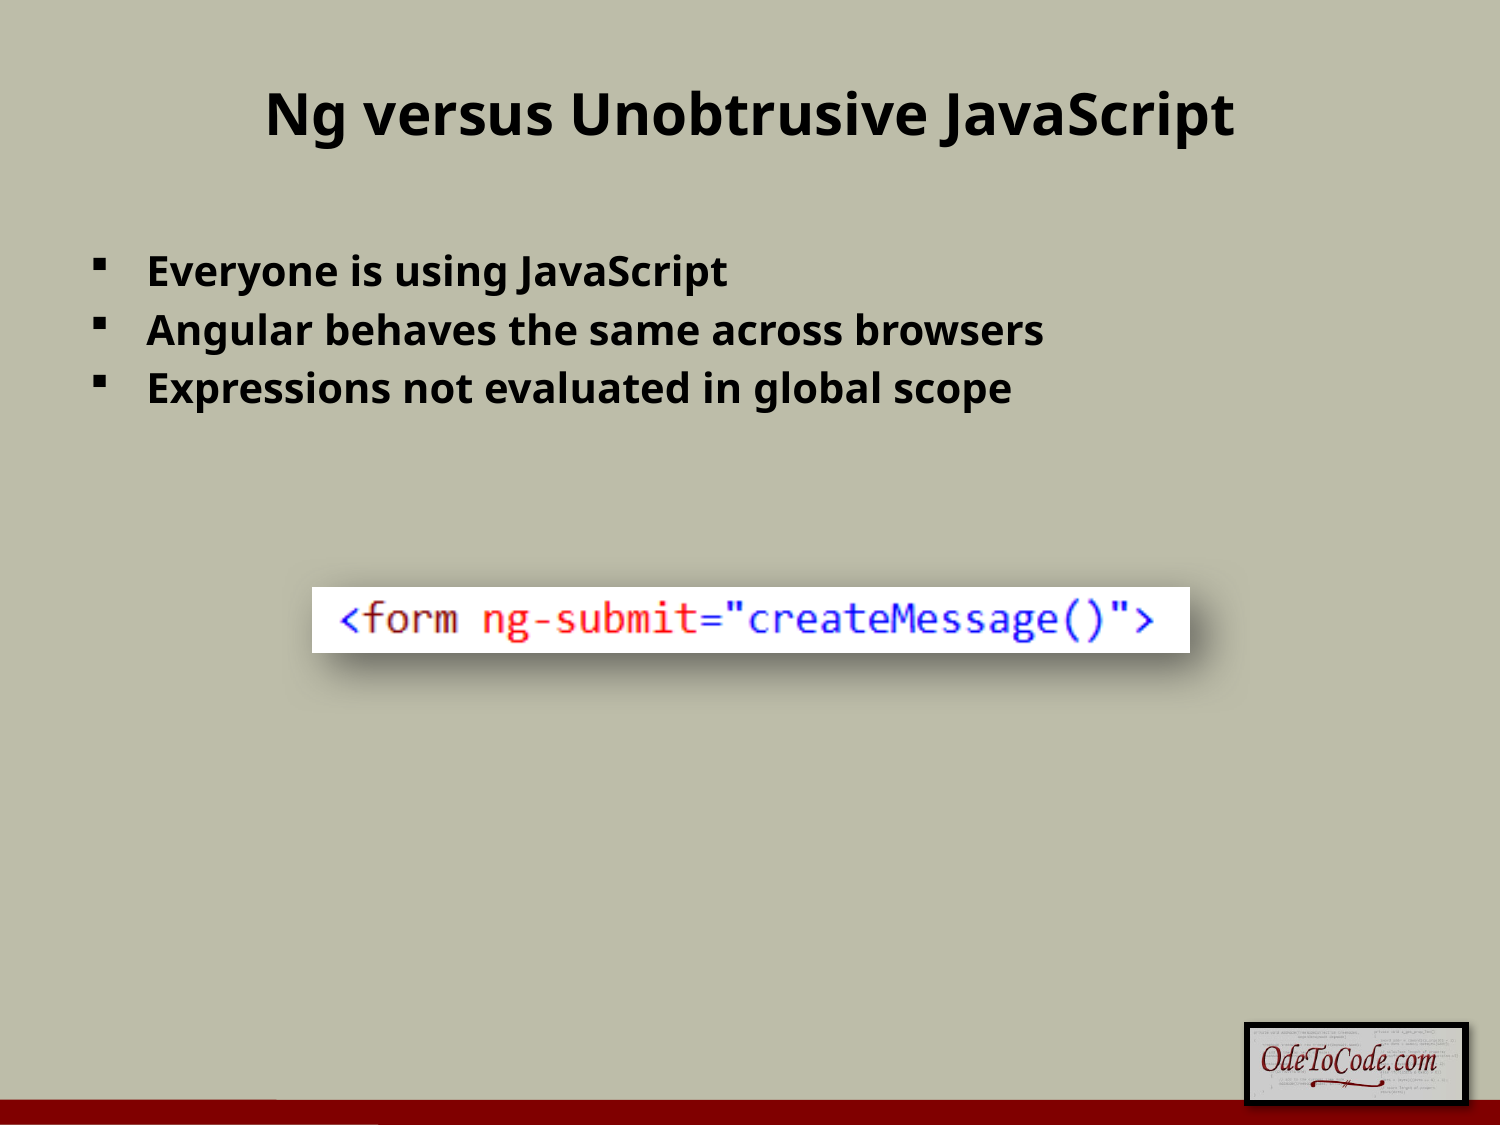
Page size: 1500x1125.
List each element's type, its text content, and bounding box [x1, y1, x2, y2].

list Everyone is using JavaScript Angular behaves the same across browsers Expressions not evaluated in global scope [74, 237, 1426, 976]
picture [1250, 1028, 1462, 1100]
picture [312, 587, 1190, 653]
title Ng versus Unobtrusive JavaScript [74, 49, 1426, 176]
